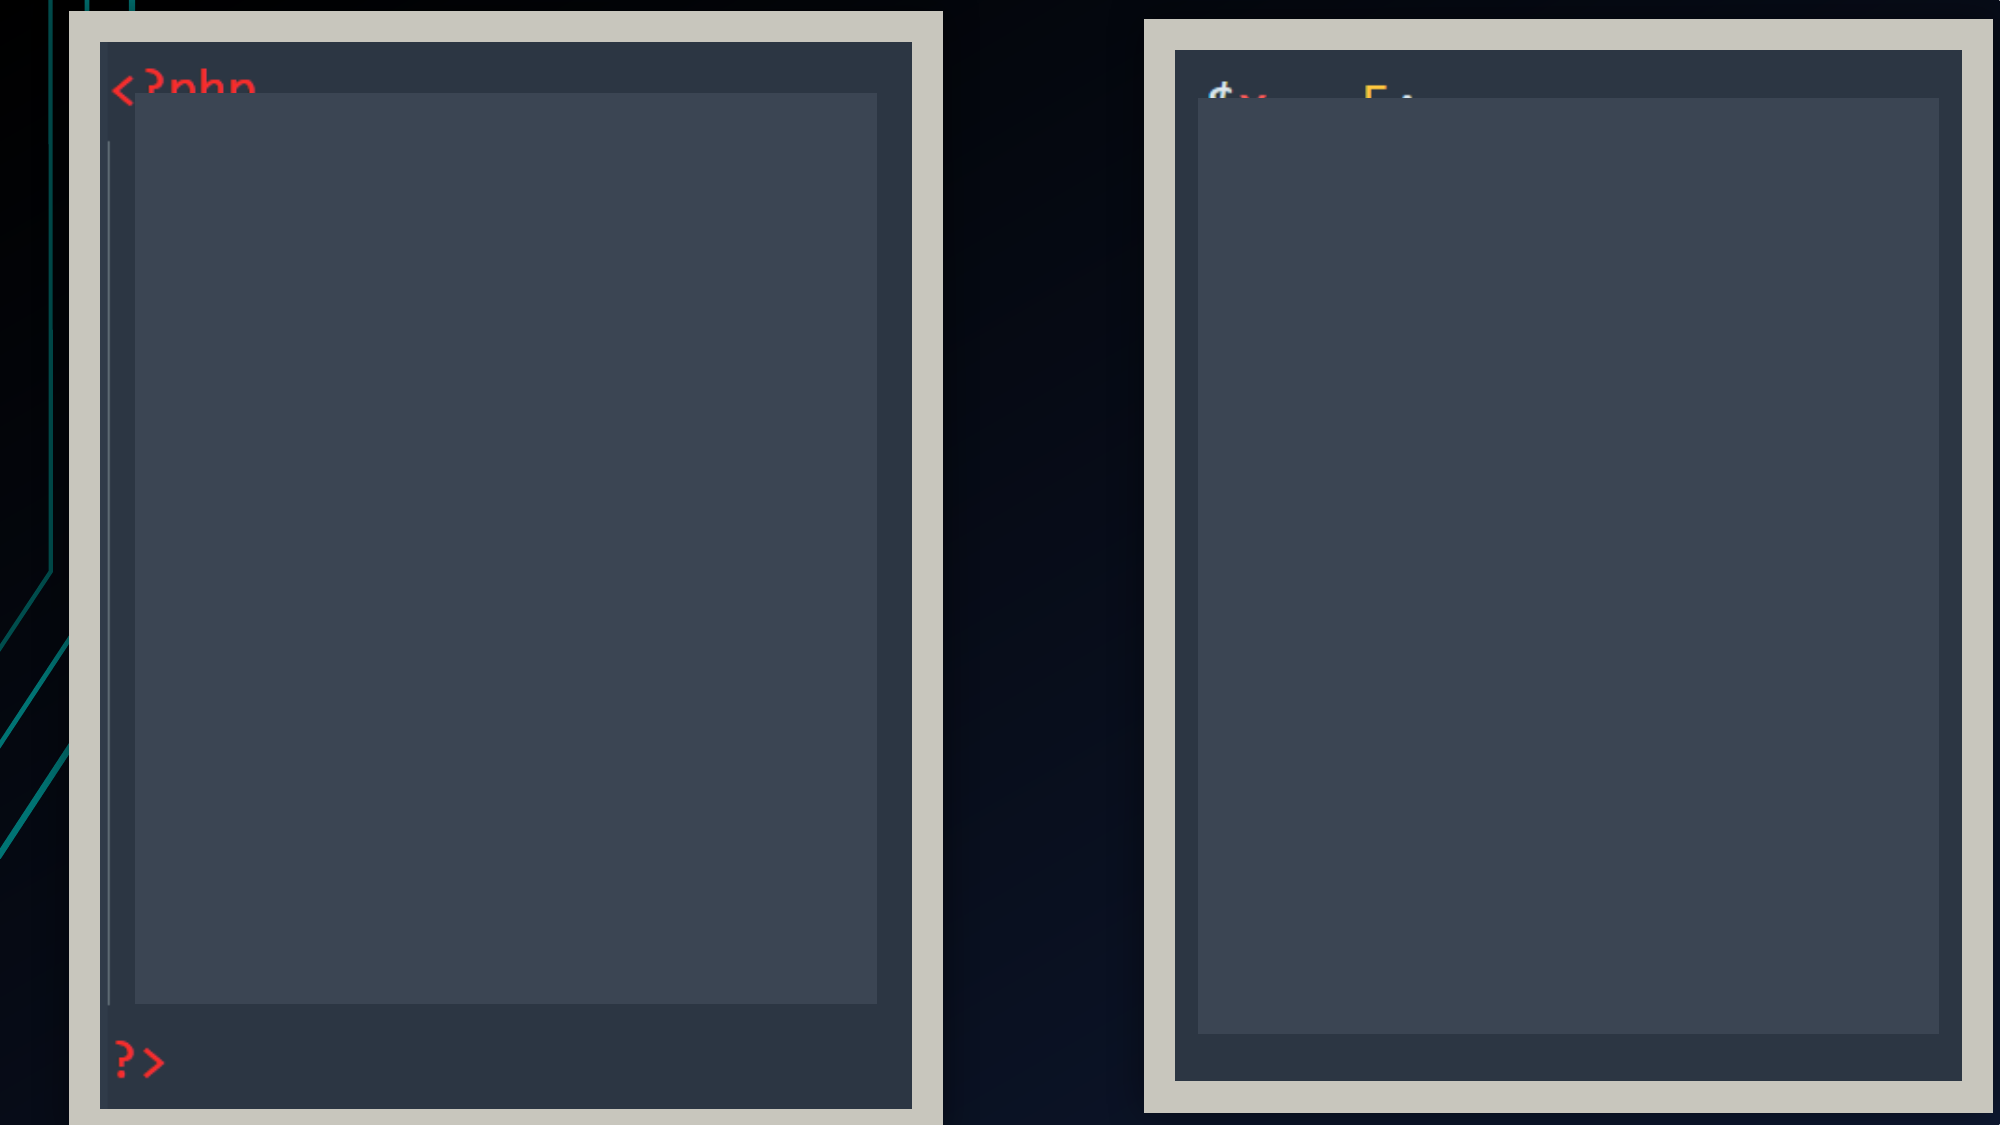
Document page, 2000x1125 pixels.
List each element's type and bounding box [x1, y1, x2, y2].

picture [99, 41, 913, 1110]
picture [1174, 49, 1963, 1082]
